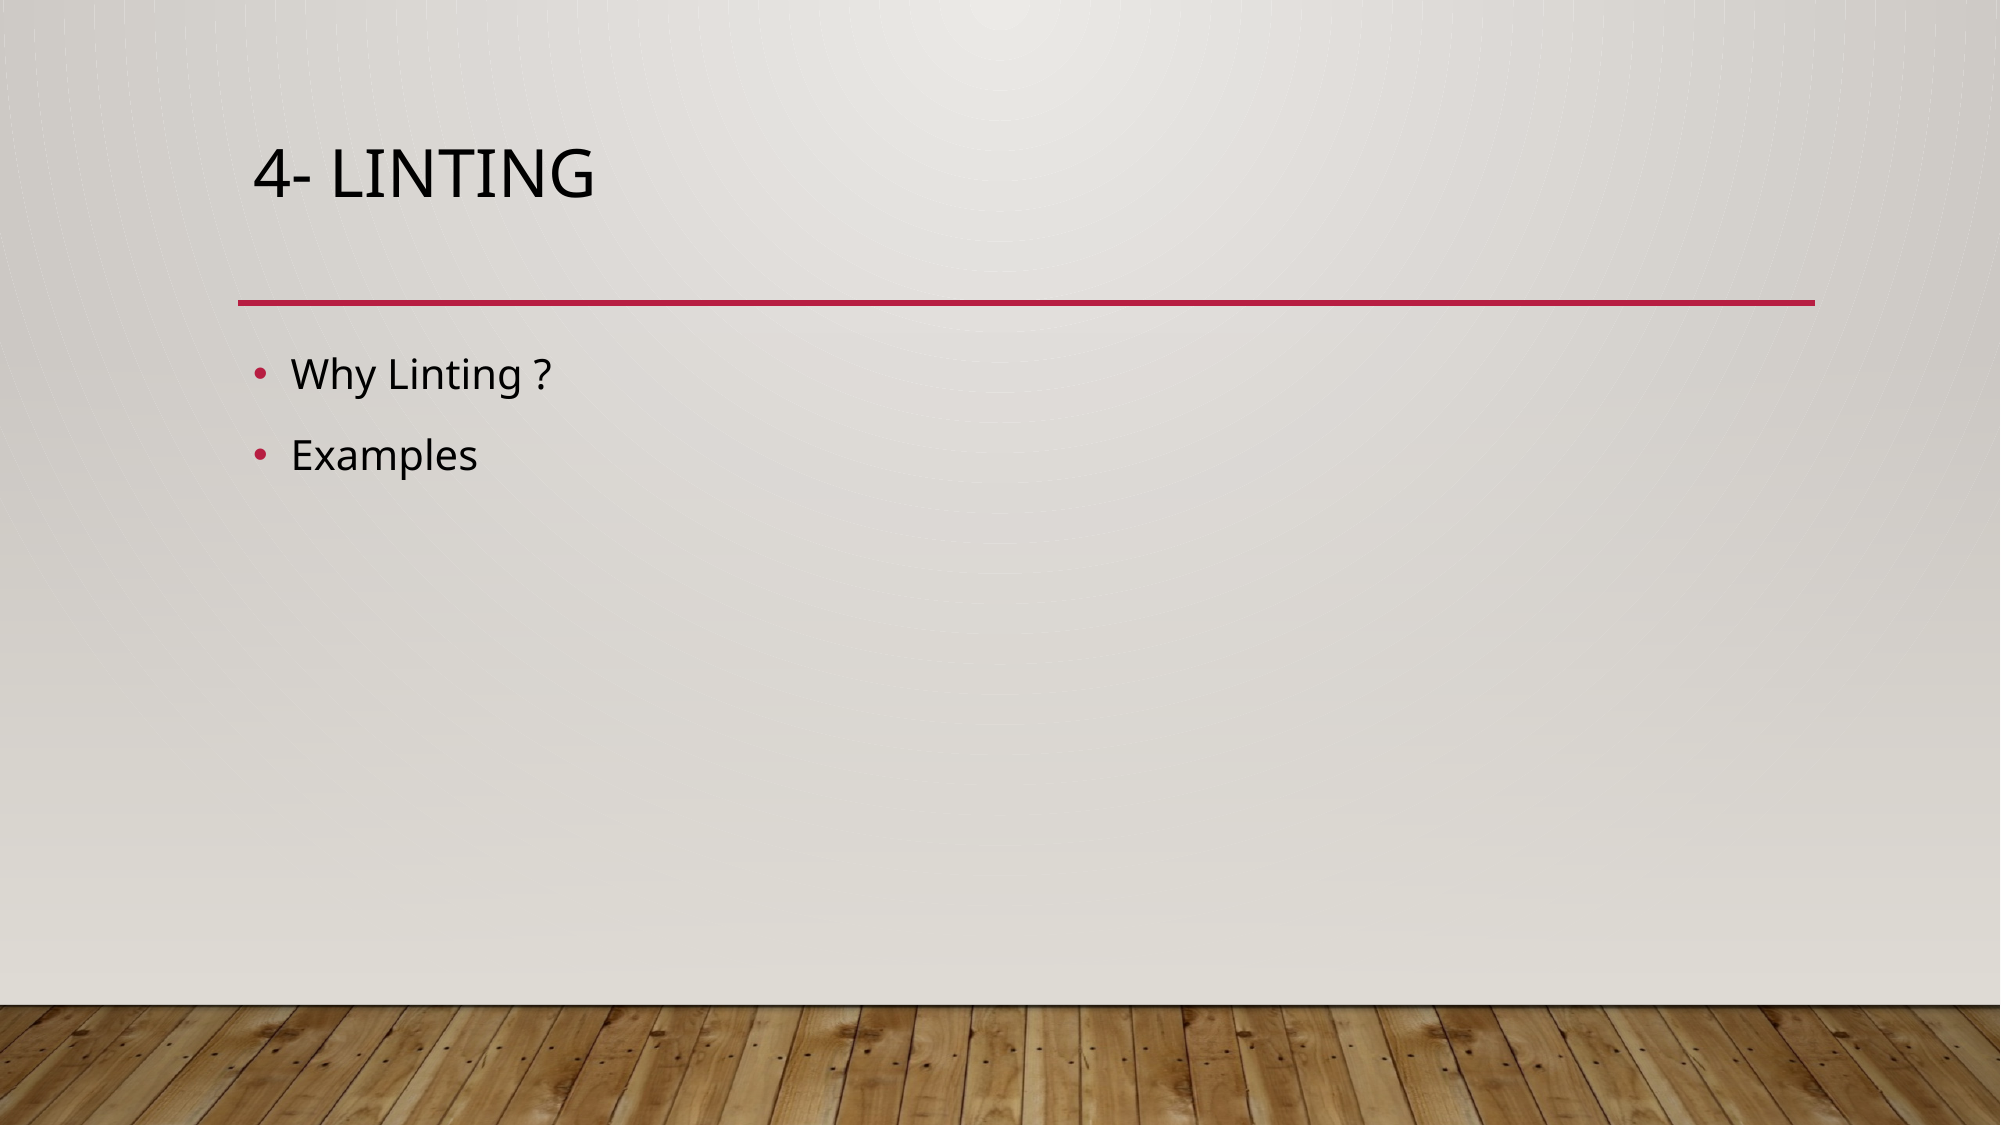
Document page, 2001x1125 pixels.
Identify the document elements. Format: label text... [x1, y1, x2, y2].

list Why Linting ? Examples [238, 330, 1814, 897]
picture [0, 1005, 2000, 1125]
title 4- Linting [238, 131, 1814, 305]
